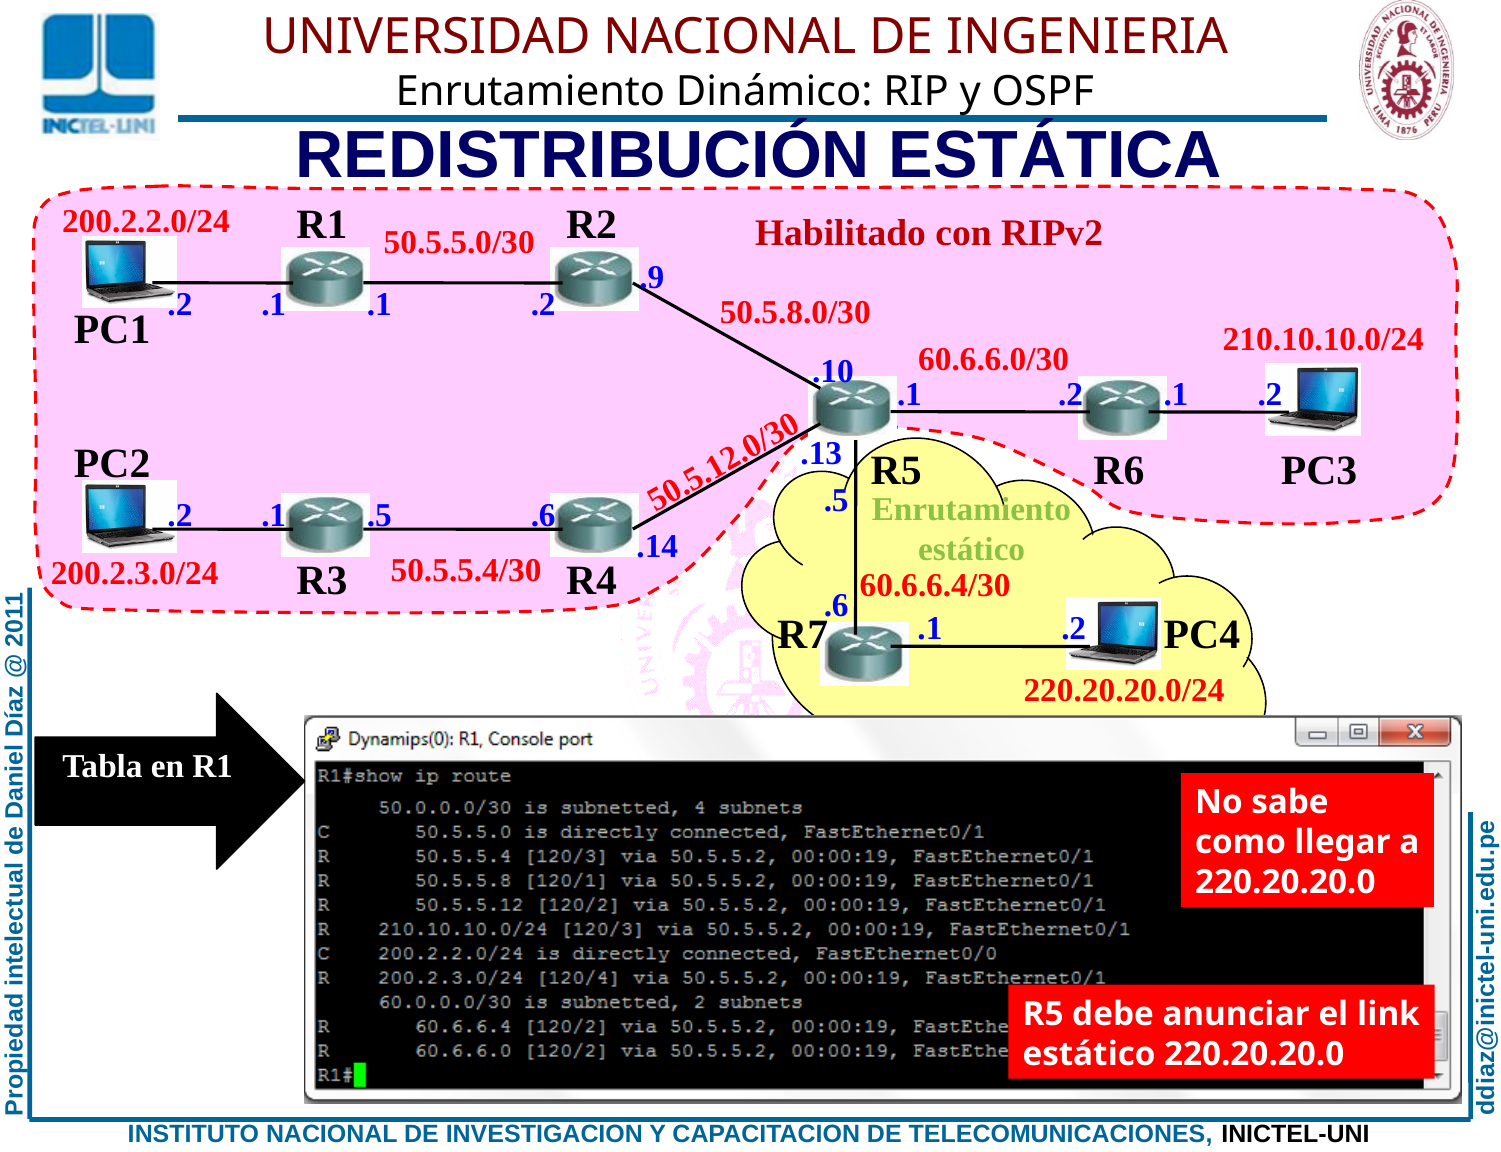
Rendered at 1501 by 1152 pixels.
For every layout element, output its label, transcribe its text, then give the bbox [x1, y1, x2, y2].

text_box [32, 185, 1465, 831]
text_box REDISTRIBUCIÓN ESTÁTICA [248, 103, 1239, 185]
picture [1239, 115, 1327, 122]
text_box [35, 693, 1462, 1104]
picture [40, 12, 160, 141]
picture [178, 115, 248, 122]
picture [1359, 0, 1454, 140]
